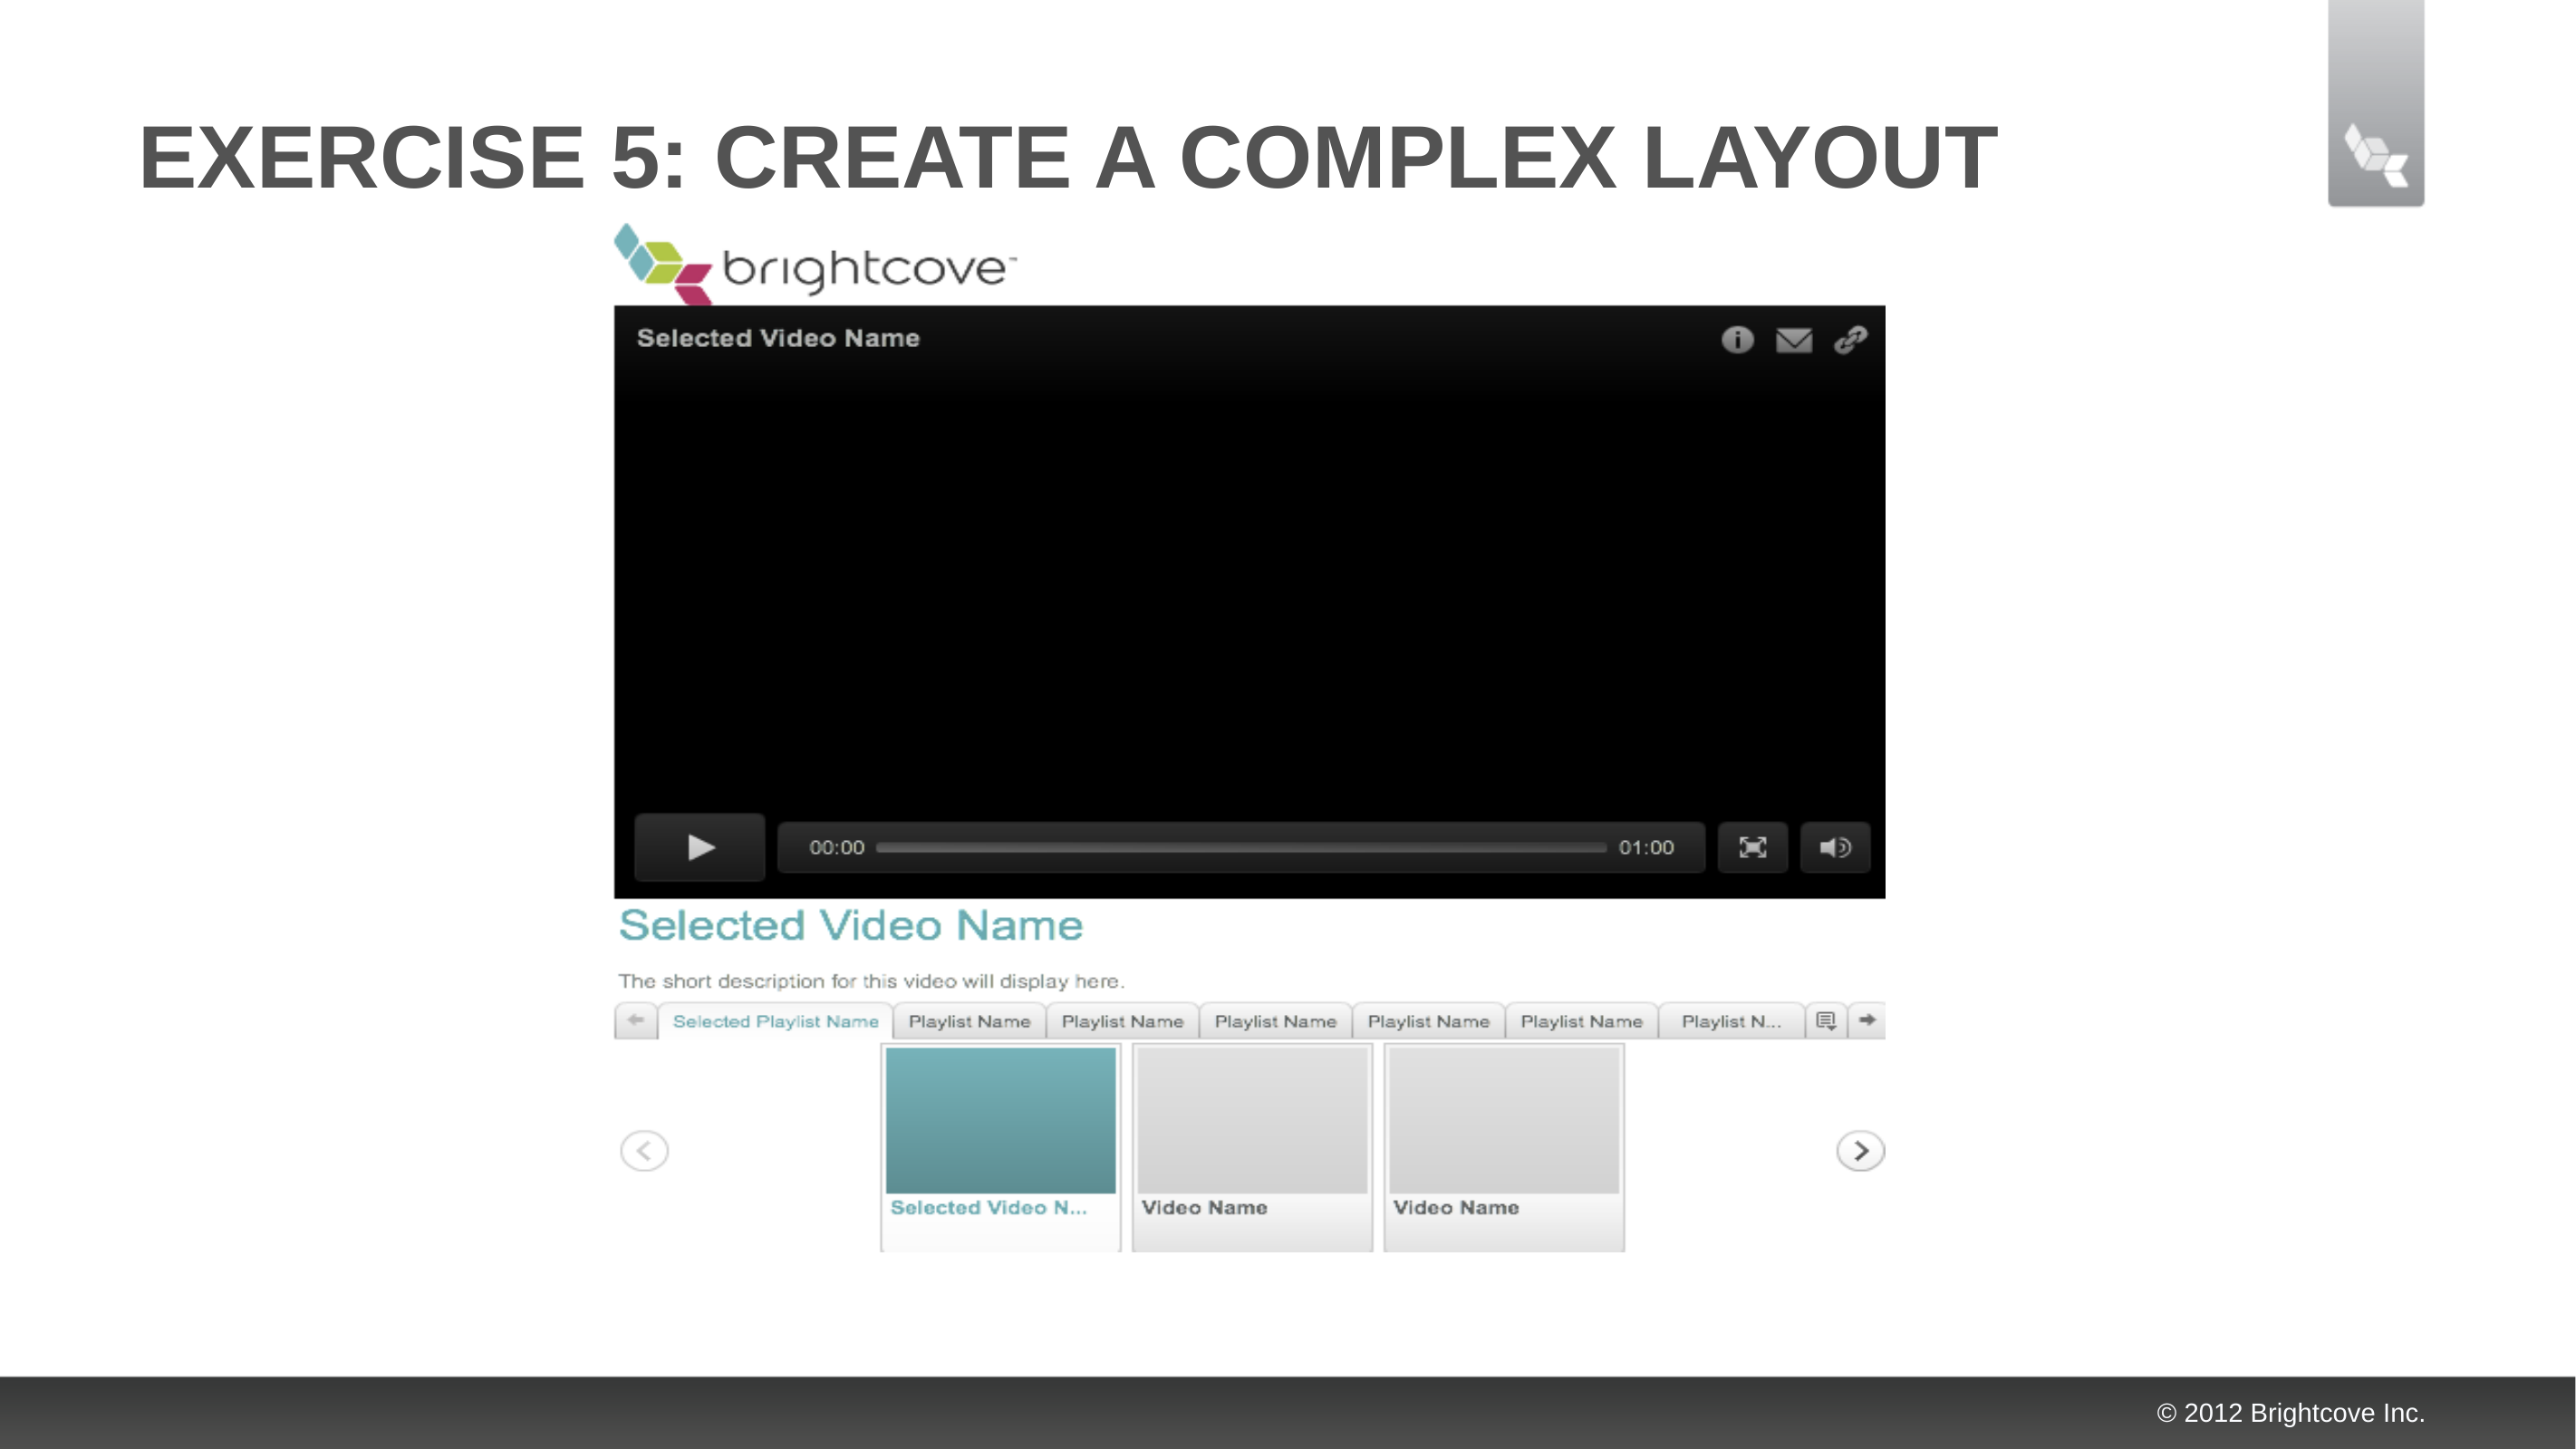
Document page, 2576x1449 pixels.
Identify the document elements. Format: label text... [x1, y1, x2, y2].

picture [0, 0, 2576, 1449]
title Exercise 5: Create A complex Layout [115, 43, 2270, 261]
